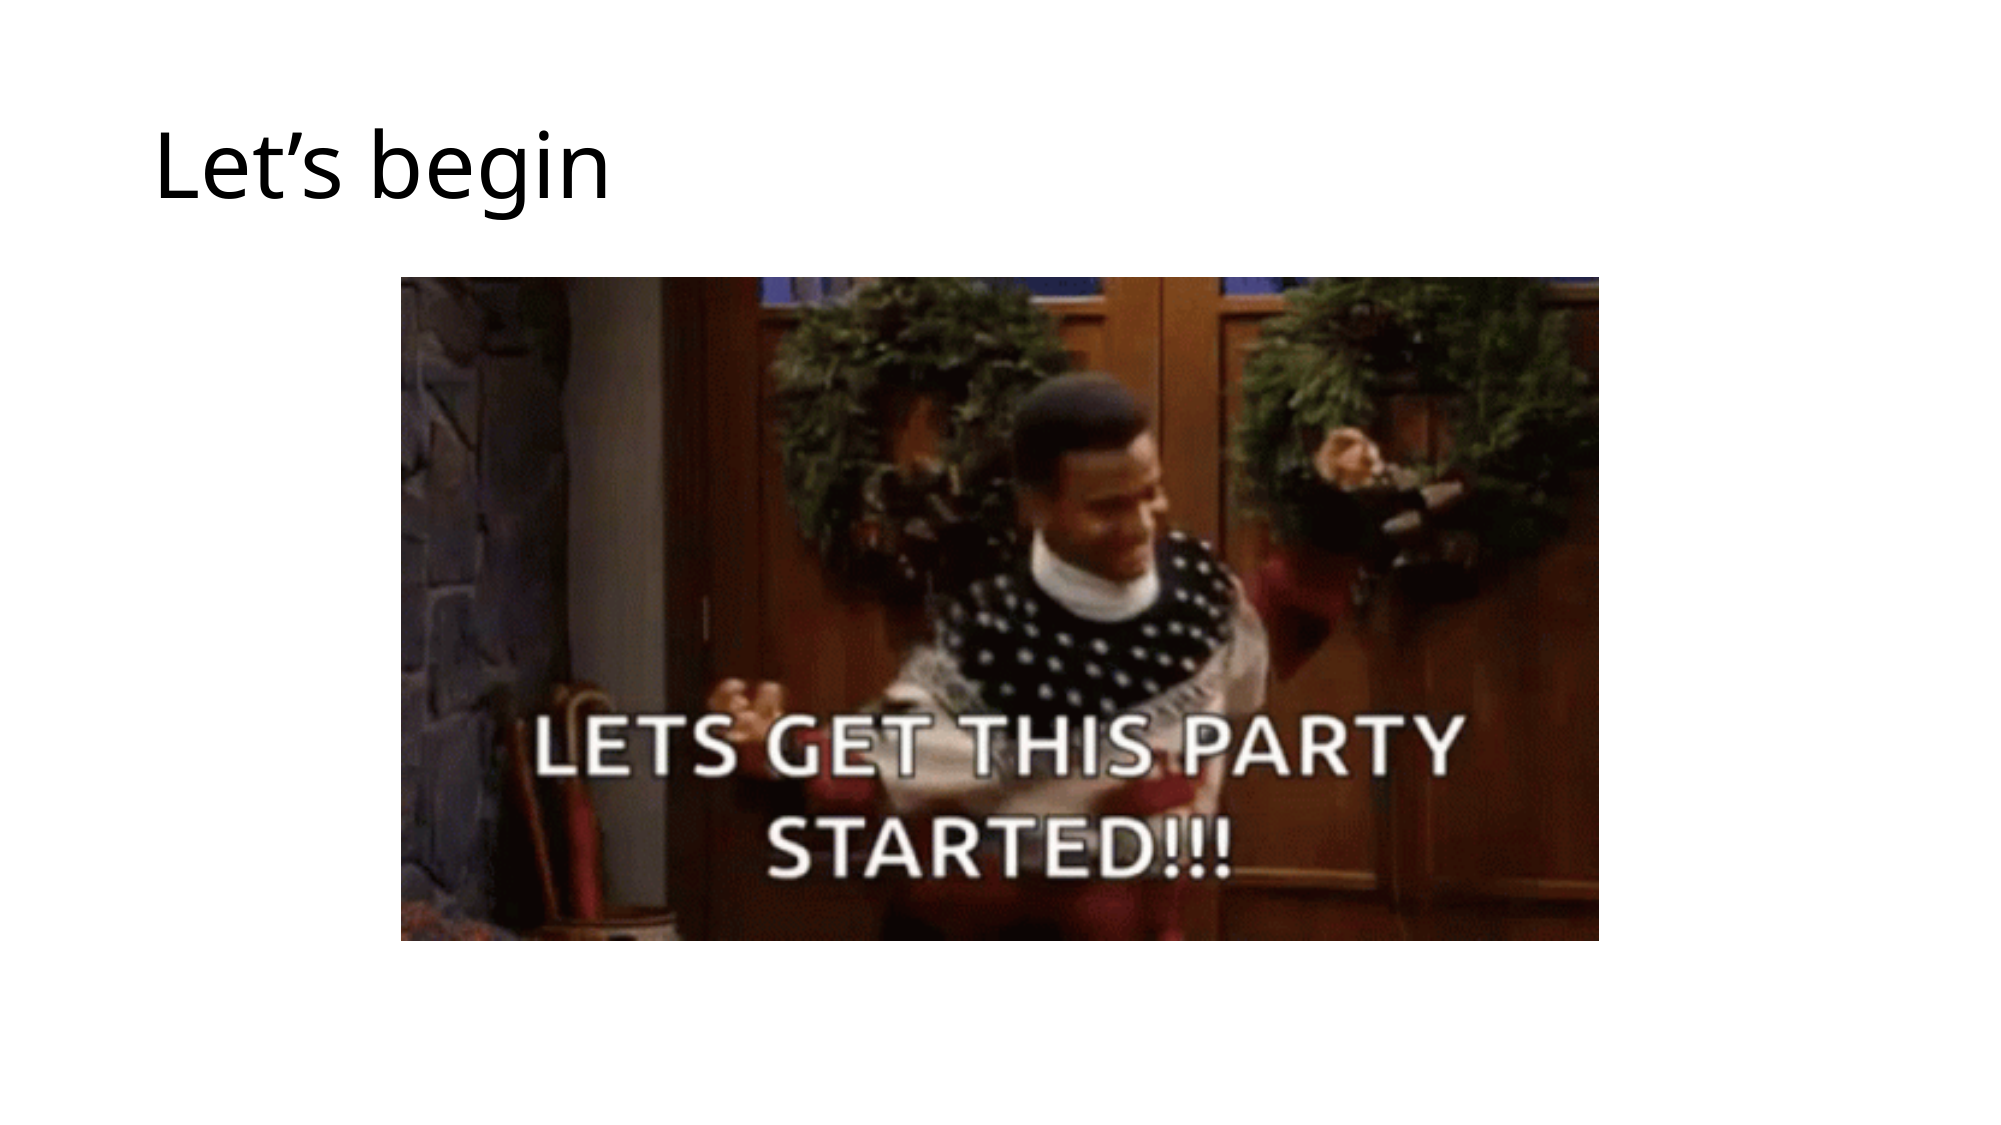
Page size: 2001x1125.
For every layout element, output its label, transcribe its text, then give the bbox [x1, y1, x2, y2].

title Let’s begin [137, 59, 1863, 278]
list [401, 277, 1599, 941]
